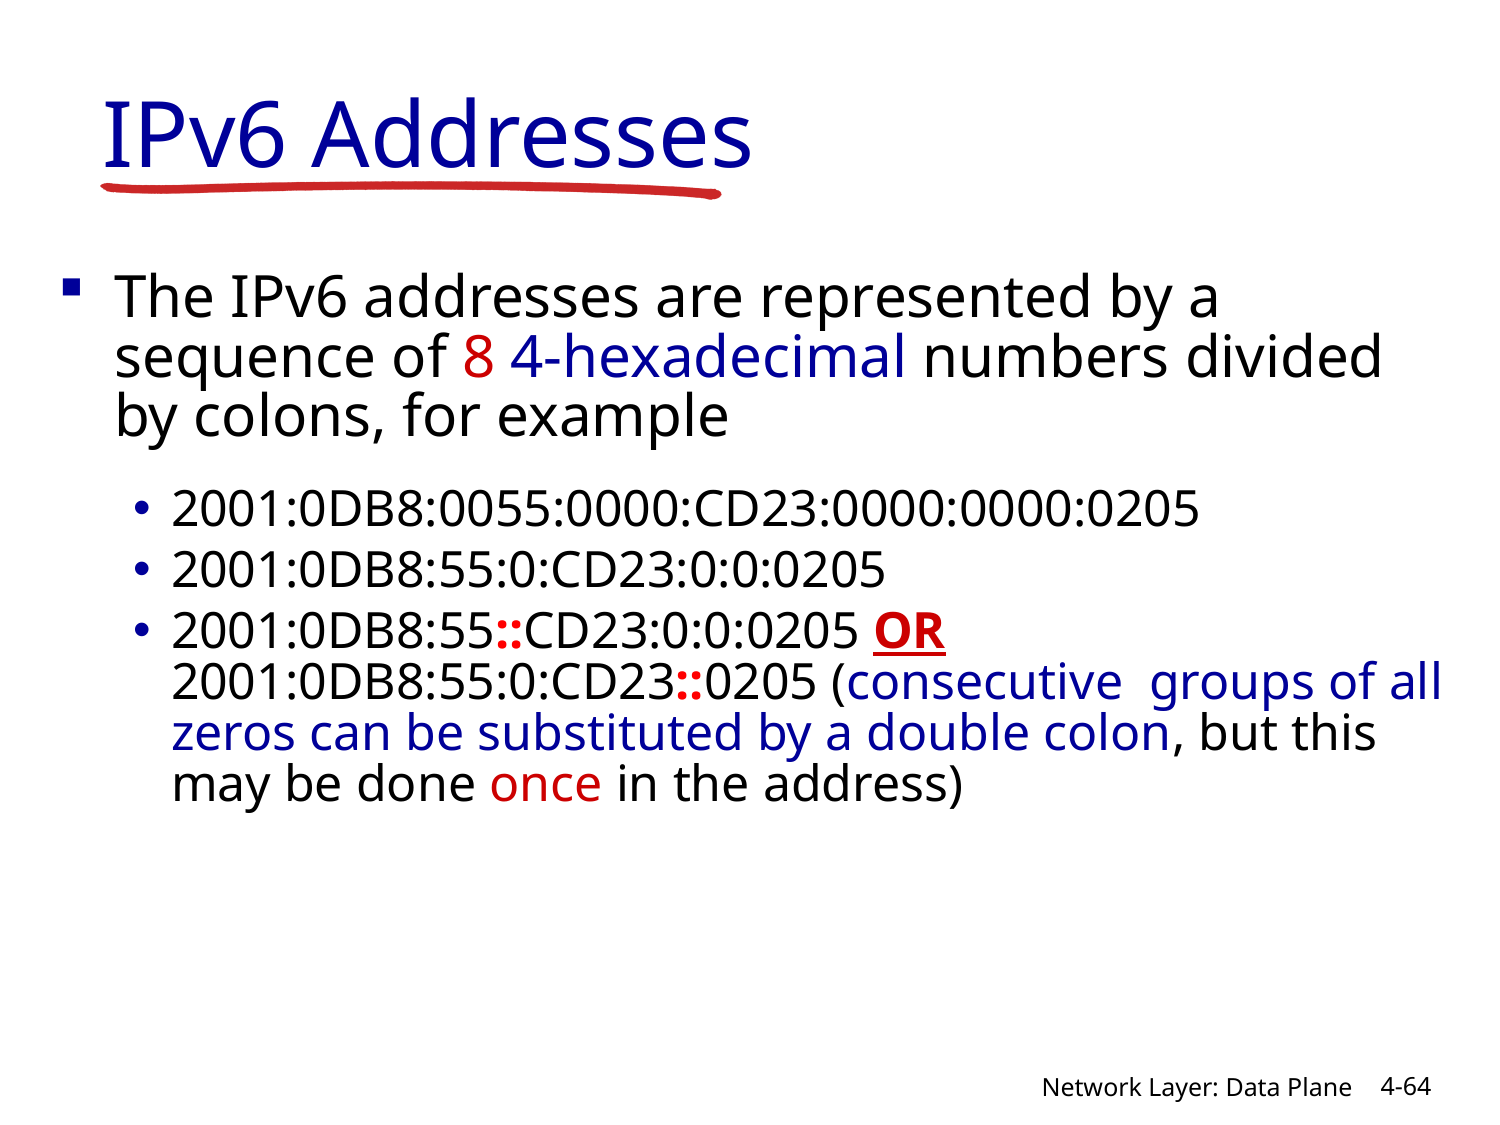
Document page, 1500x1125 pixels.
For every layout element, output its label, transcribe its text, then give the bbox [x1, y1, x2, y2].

picture [97, 175, 728, 205]
slide_number 4-64 [1365, 1063, 1477, 1109]
footer Network Layer: Data Plane [1010, 1063, 1368, 1104]
title IPv6 Addresses [87, 37, 1363, 225]
list The IPv6 addresses are represented by a sequence of 8 4-hexadecimal numbers divided by colons, for example 2001:0DB8:0055:0000:CD23:0000:0000:0205 2001:0DB8:55:0:CD23:0:0:0205 2001:0DB8:55::CD23:0:0:0205 OR 2001:0DB8:55:0:CD23::0205 (consecutive groups of all zeros can be substituted by a double colon, but this may be done once in the address) [43, 262, 1461, 1025]
